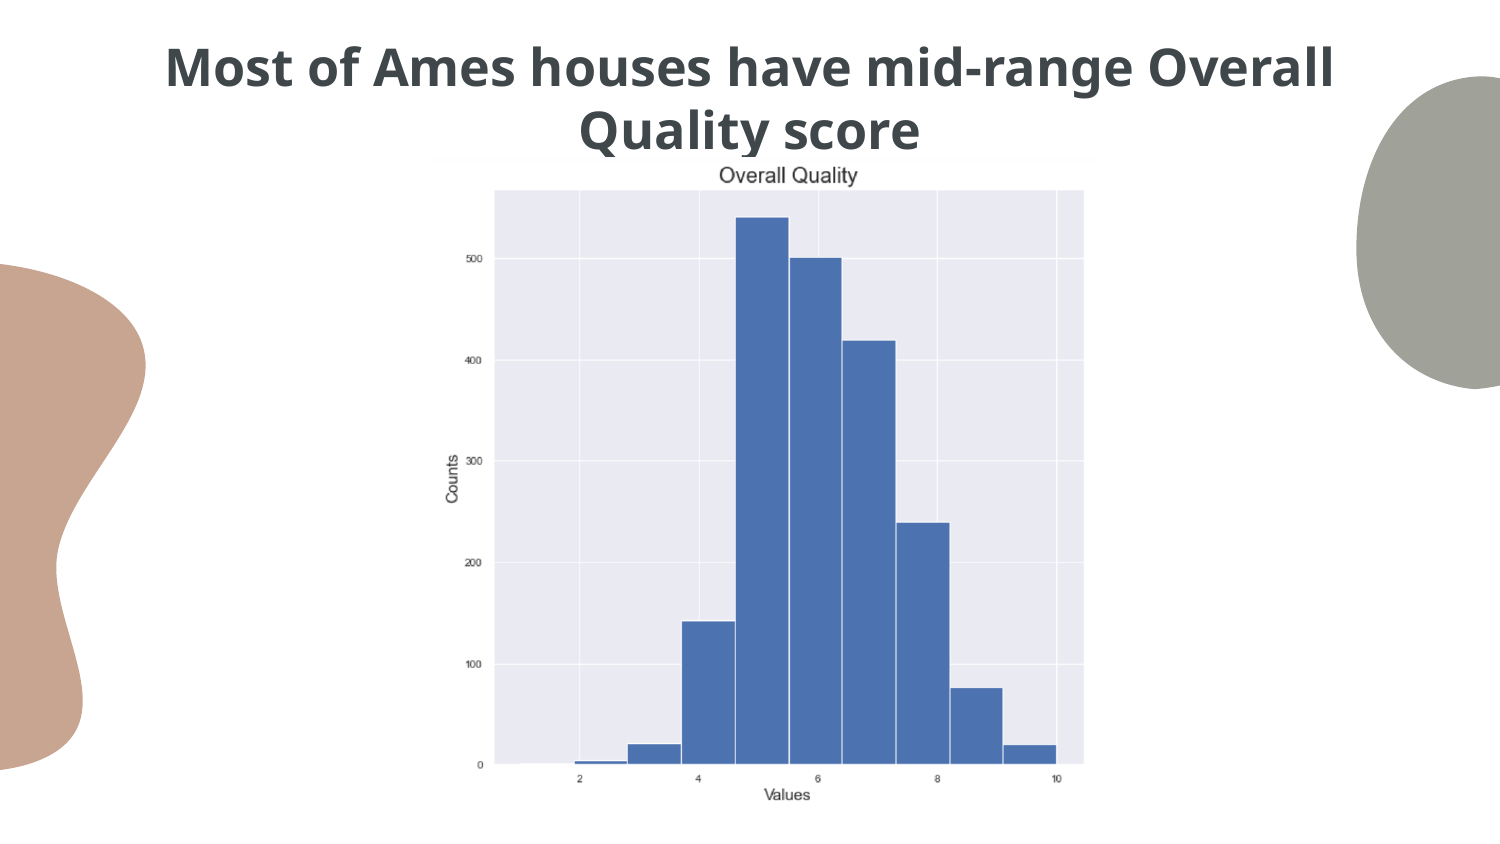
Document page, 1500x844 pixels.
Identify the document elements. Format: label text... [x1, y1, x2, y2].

picture [430, 157, 1099, 807]
title Most of Ames houses have mid-range Overall Quality score [116, 85, 1383, 175]
